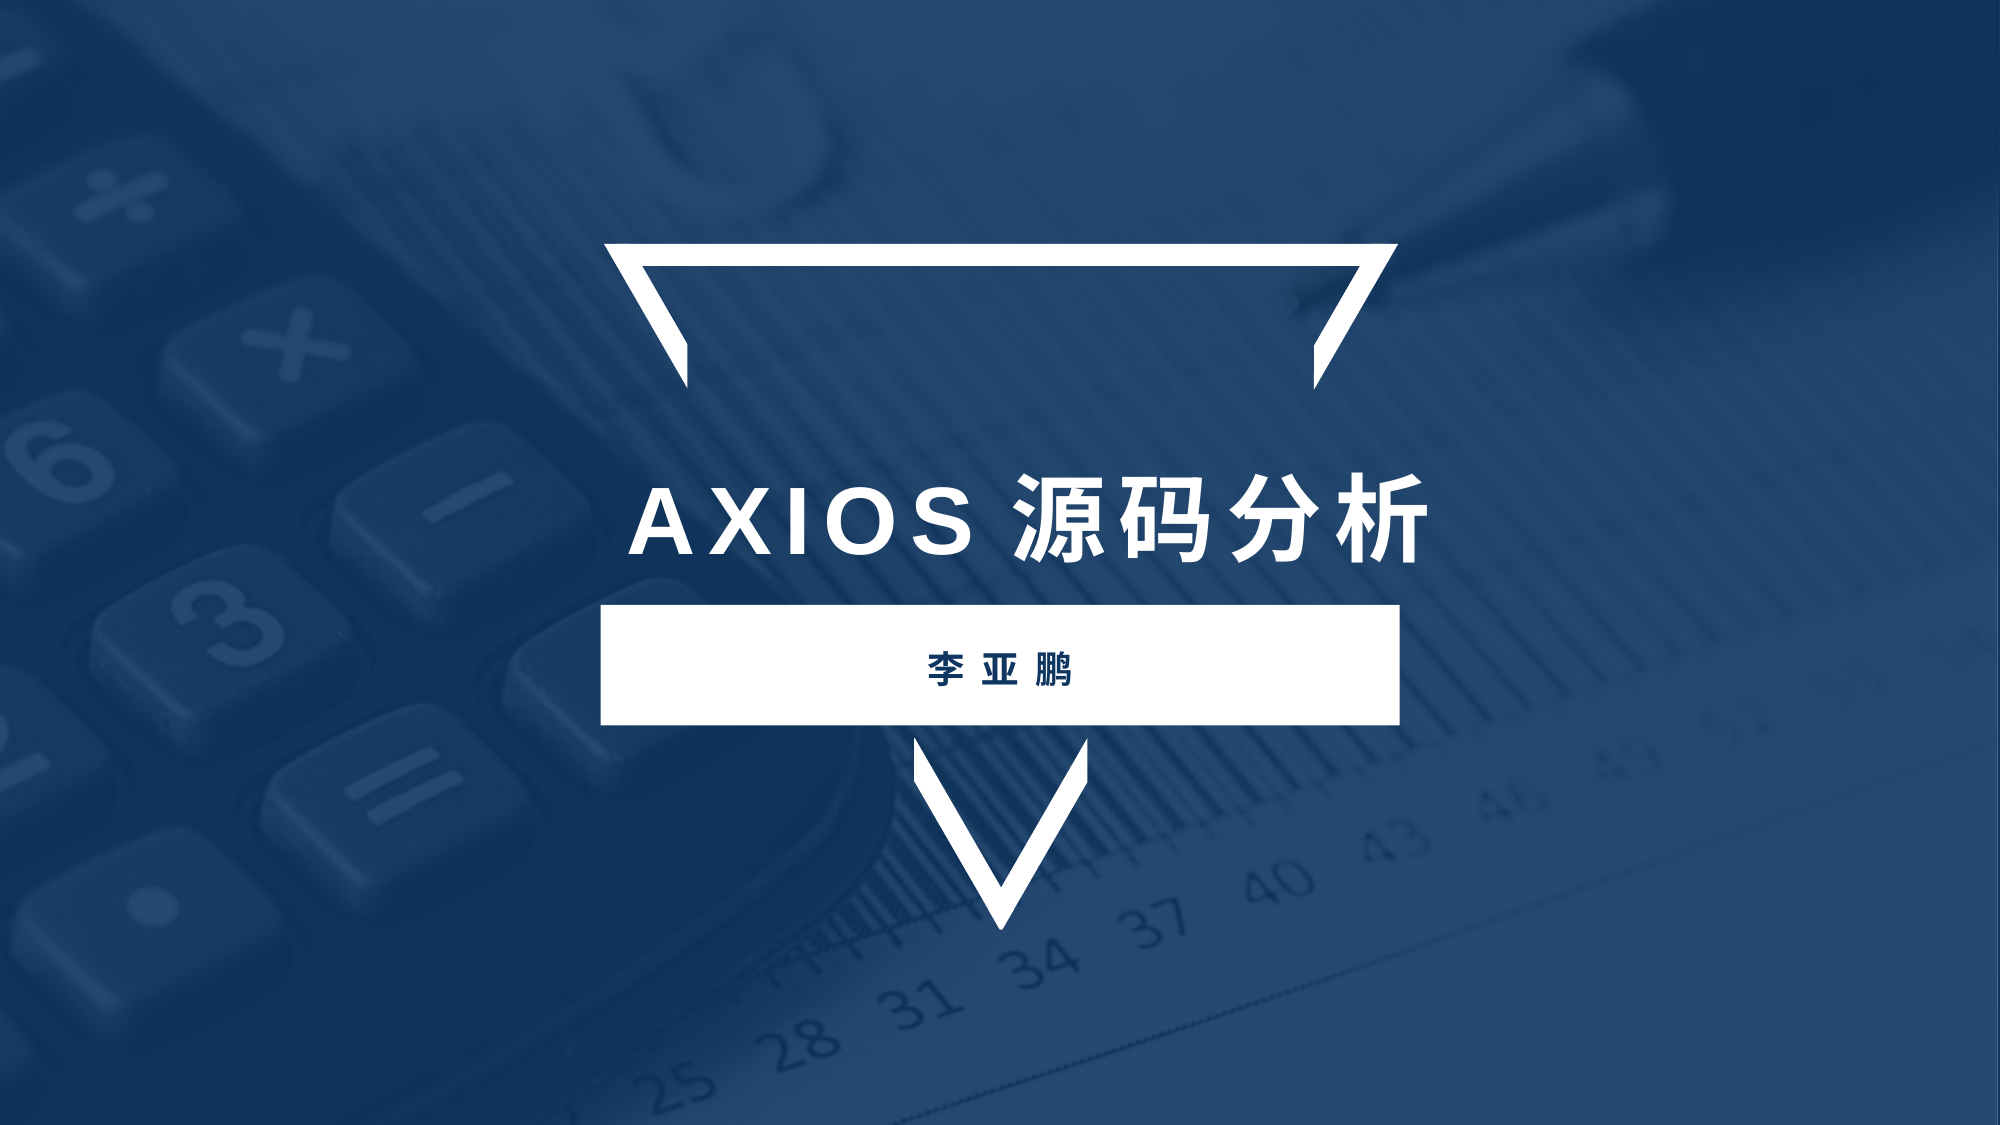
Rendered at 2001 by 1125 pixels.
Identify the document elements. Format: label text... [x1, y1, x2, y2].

title AXIOS源码分析 [600, 325, 1458, 574]
subtitle 李亚鹏 [600, 604, 1400, 726]
